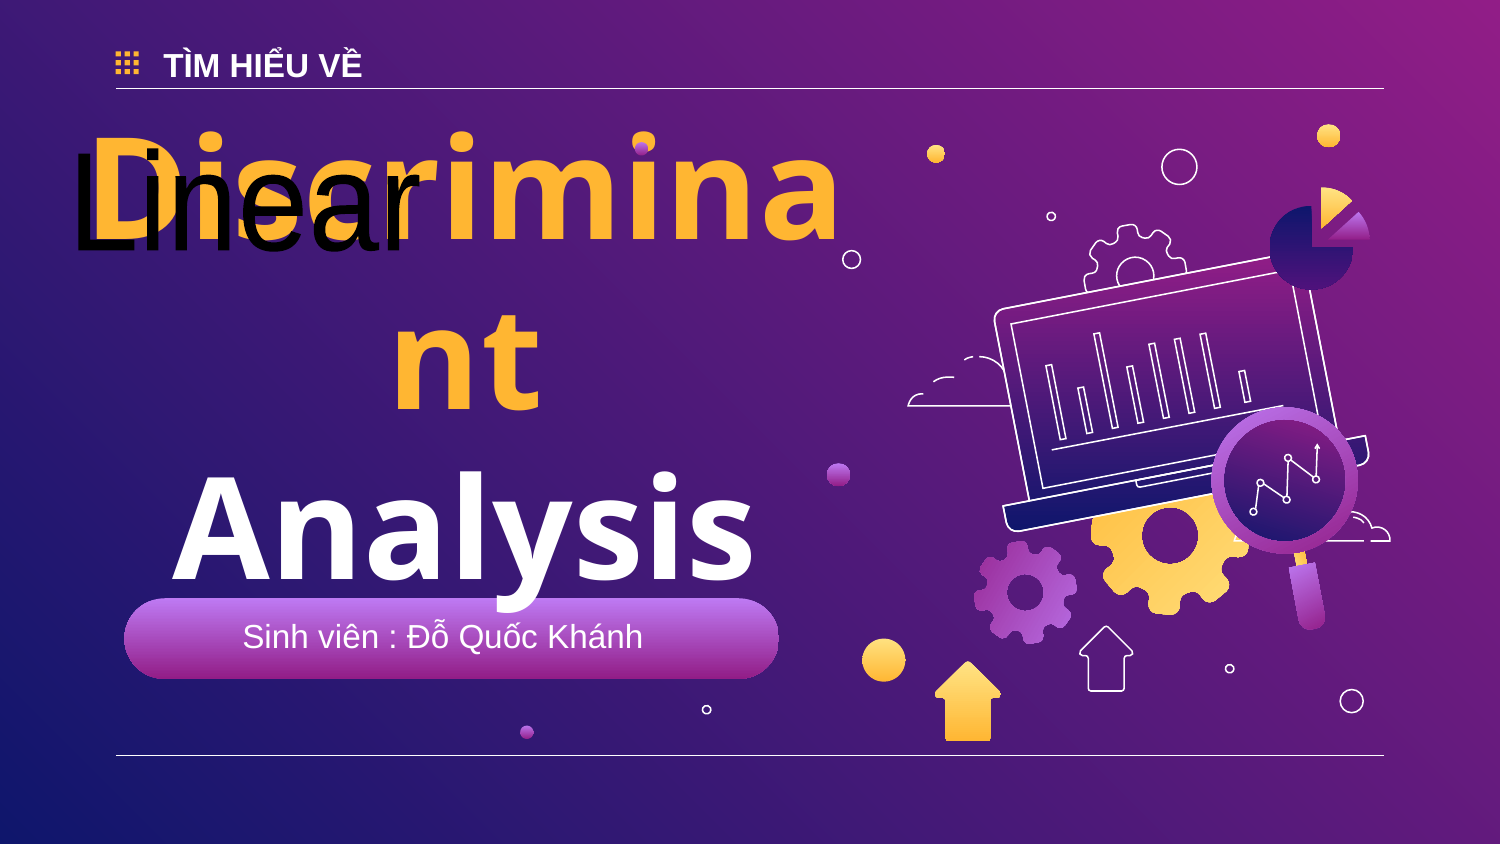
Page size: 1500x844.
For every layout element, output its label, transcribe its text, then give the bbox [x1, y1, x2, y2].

text_box [520, 725, 534, 739]
text_box [634, 142, 649, 156]
subtitle Sinh viên : Đỗ Quốc Khánh [133, 617, 753, 654]
text_box [124, 624, 779, 679]
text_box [826, 123, 1435, 742]
text_box [109, 45, 145, 81]
title Discriminant Analysis [54, 251, 821, 624]
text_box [115, 50, 139, 75]
text_box TÌM HIỂU VỀ [106, 37, 420, 90]
